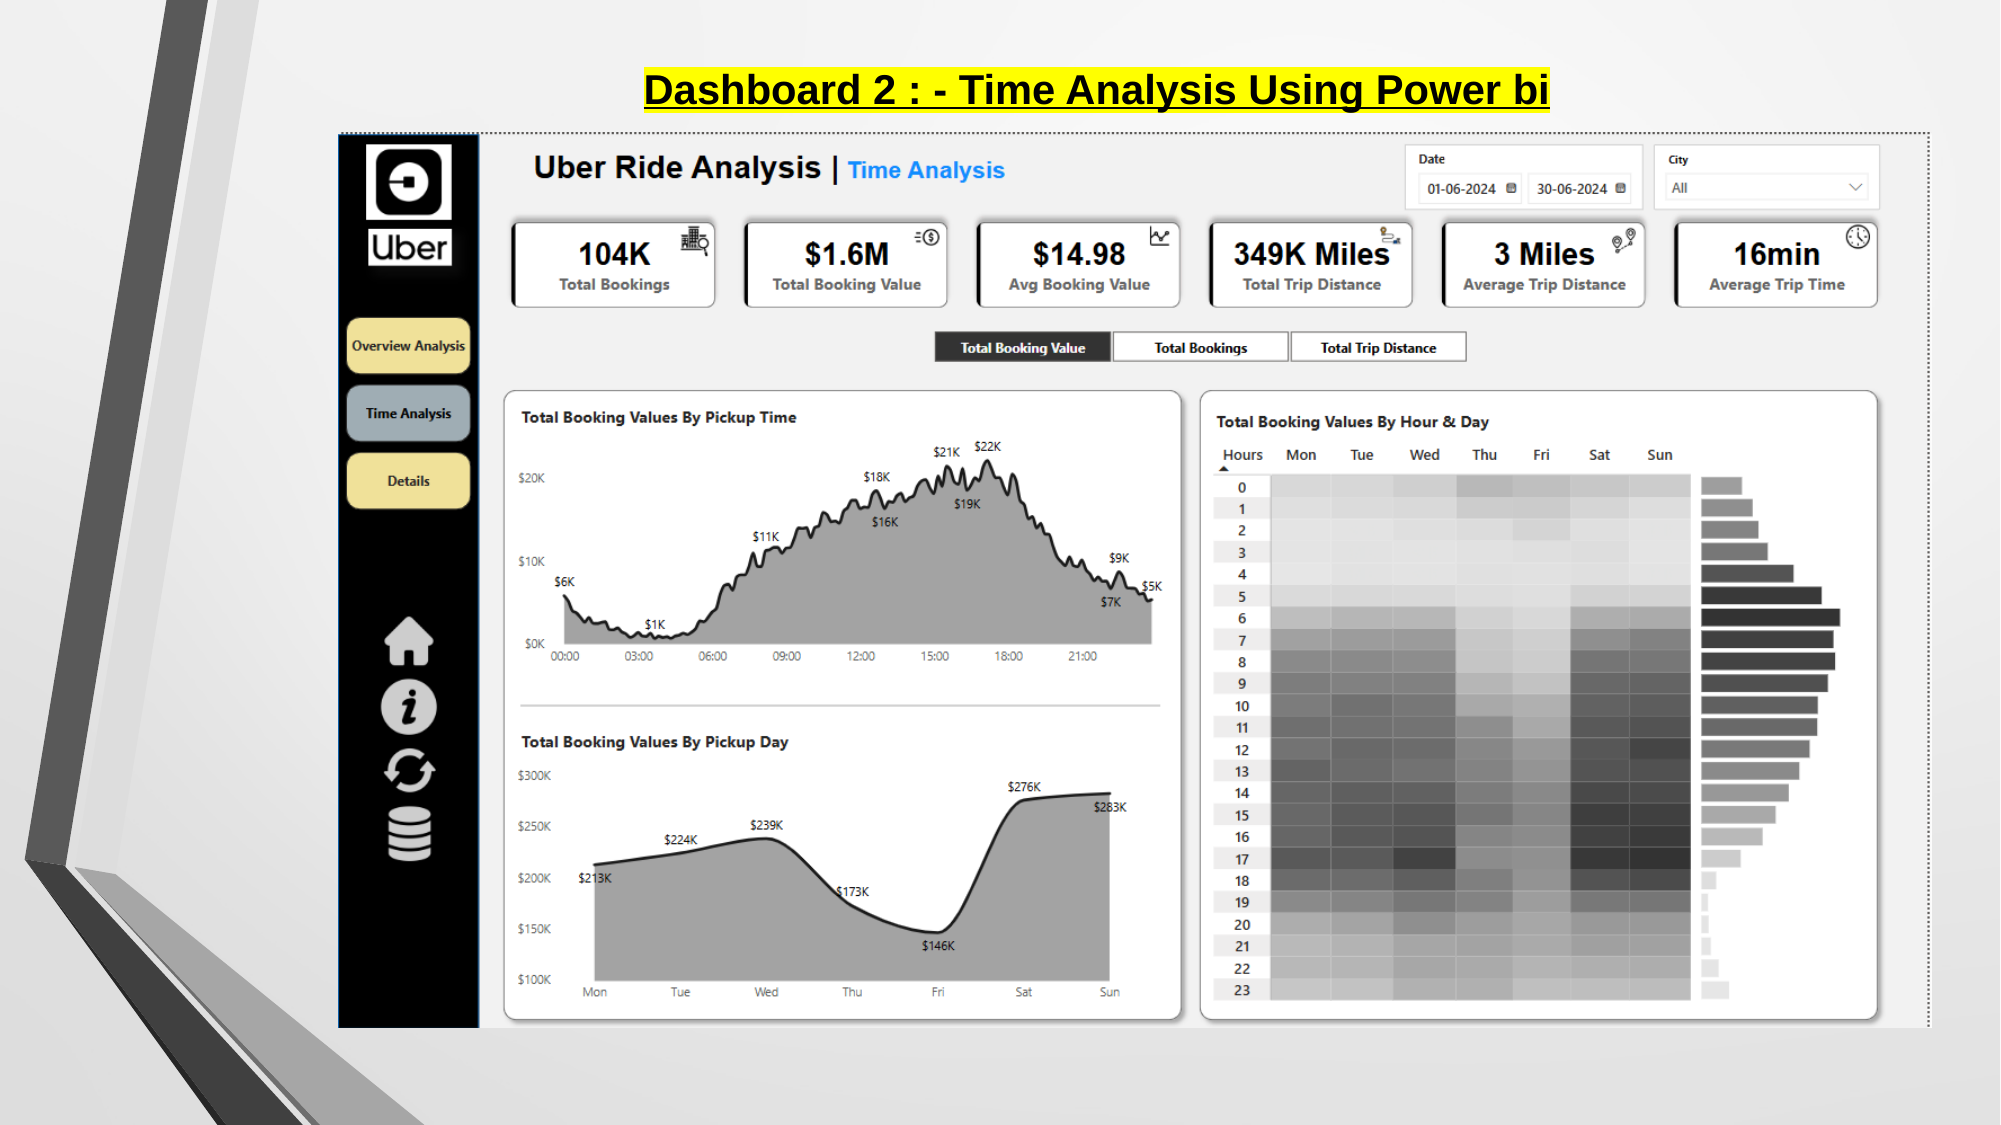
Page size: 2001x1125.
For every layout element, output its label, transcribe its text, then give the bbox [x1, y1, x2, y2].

picture [338, 132, 1932, 1028]
text_box Dashboard 2 : - Time Analysis Using Power bi [287, 55, 1907, 120]
